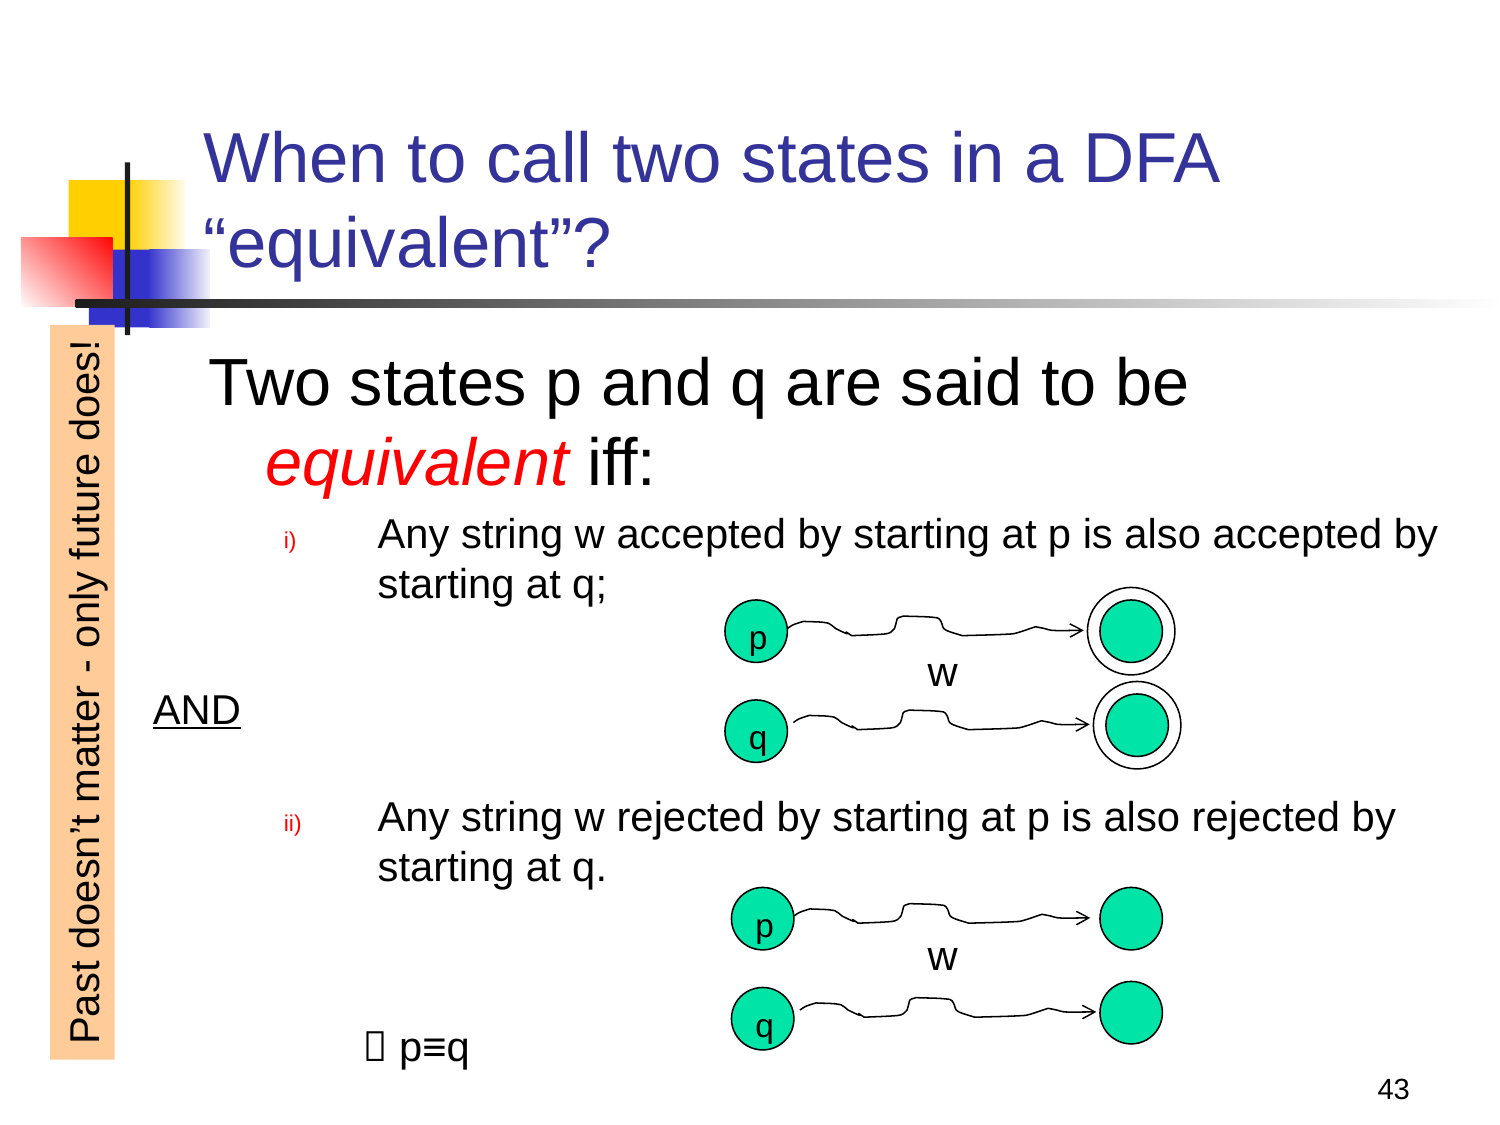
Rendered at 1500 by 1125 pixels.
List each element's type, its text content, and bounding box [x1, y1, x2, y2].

text_box  p≡q [347, 1012, 485, 1078]
text_box p [731, 887, 794, 950]
text_box [1087, 587, 1175, 675]
text_box [793, 903, 1091, 926]
text_box w [912, 637, 973, 703]
text_box [1099, 887, 1163, 950]
list Two states p and q are said to be equivalent iff: Any string w accepted by starting at p is also accepted by starting at q; Any string w rejected by starting at p is also rejected by starting at q. [193, 330, 1470, 1007]
text_box [793, 709, 1090, 732]
text_box q [731, 987, 794, 1050]
text_box w [912, 921, 973, 987]
text_box [1099, 981, 1163, 1044]
slide_number 43 [1112, 1037, 1426, 1113]
text_box p [724, 599, 788, 663]
text_box Past doesn’t matter - only future does! [50, 324, 115, 1060]
text_box AND [138, 675, 257, 740]
text_box [1093, 681, 1181, 769]
text_box q [724, 699, 788, 763]
title When to call two states in a DFA “equivalent”? [188, 101, 1468, 289]
text_box [799, 997, 1097, 1020]
text_box [787, 615, 1084, 638]
